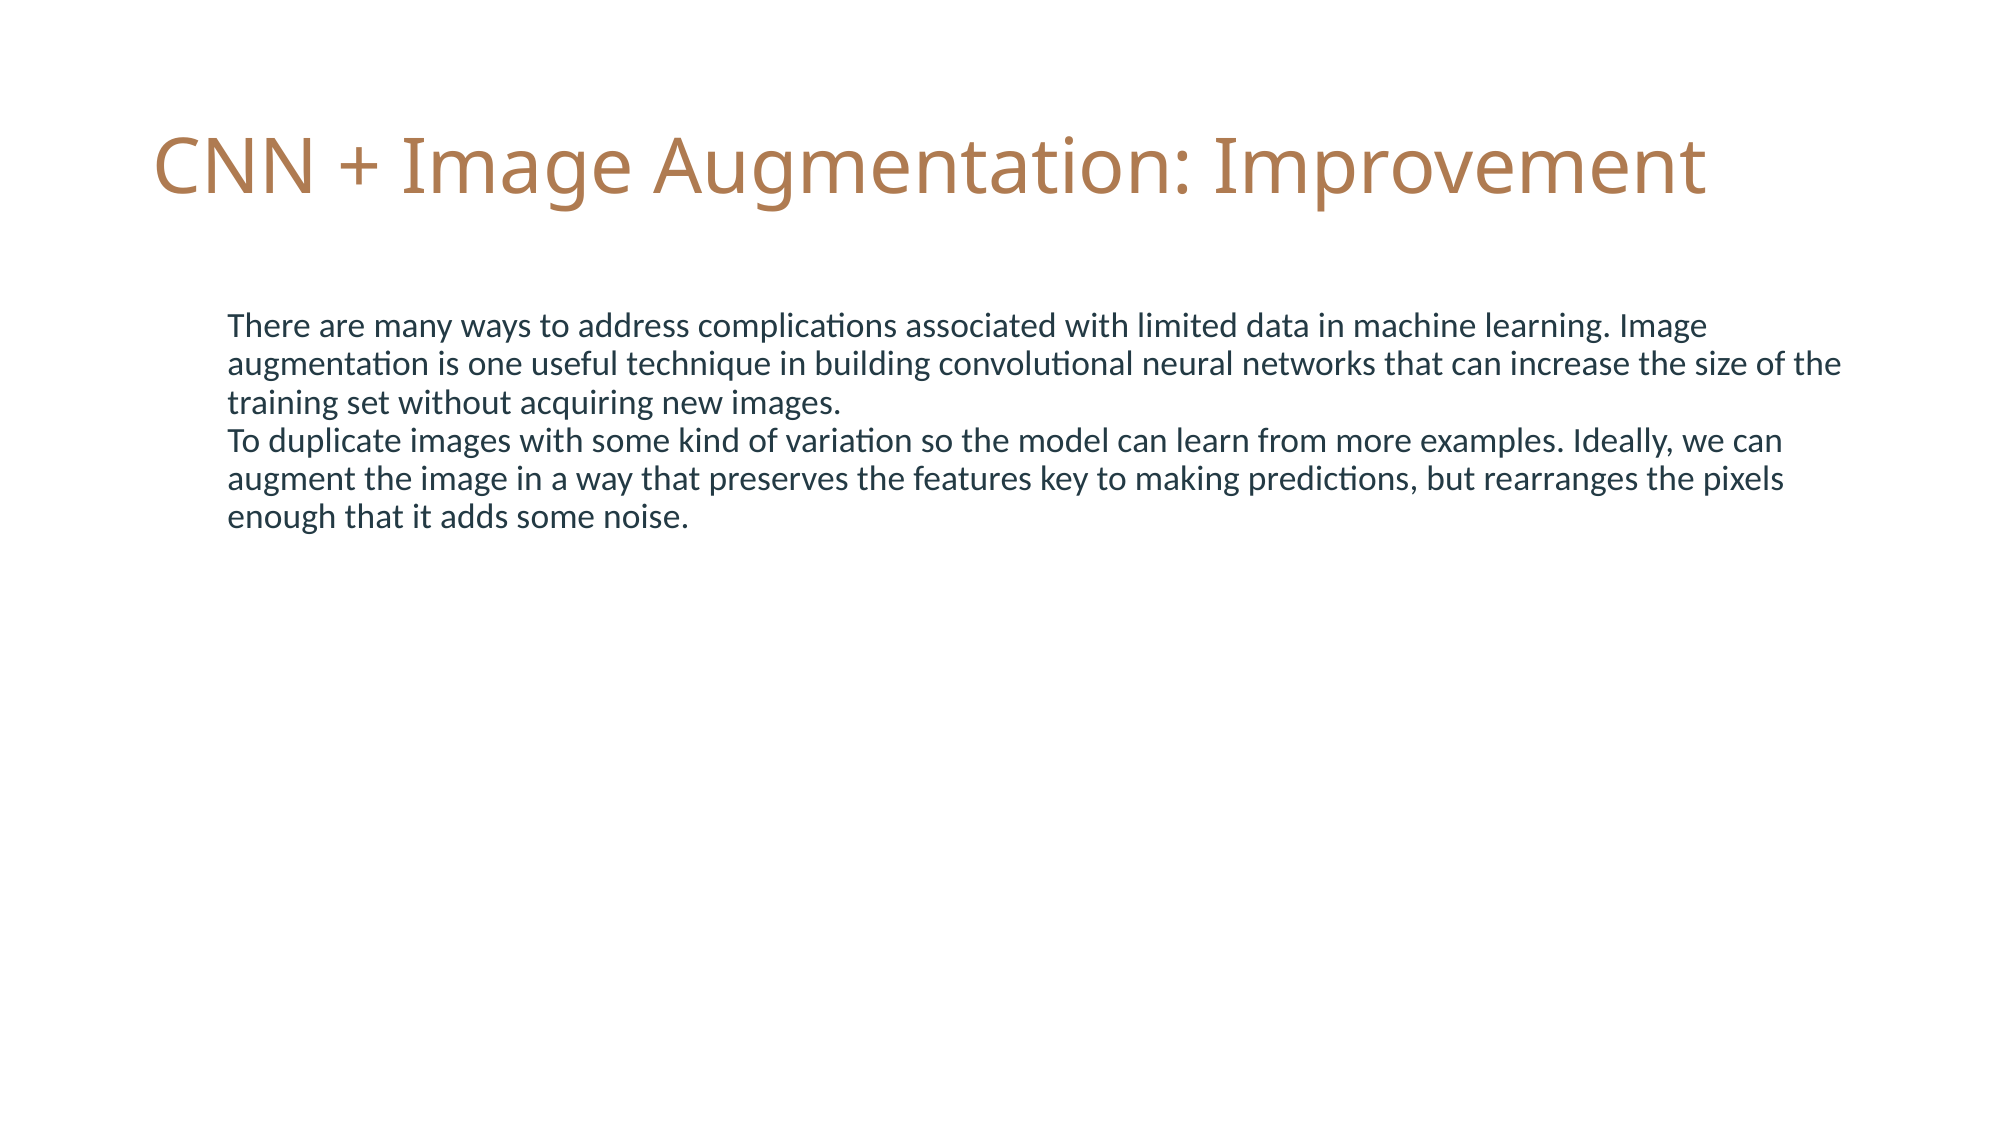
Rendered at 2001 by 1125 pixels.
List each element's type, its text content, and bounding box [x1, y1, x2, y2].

title CNN + Image Augmentation: Improvement [137, 59, 1863, 278]
list There are many ways to address complications associated with limited data in machine learning. Image augmentation is one useful technique in building convolutional neural networks that can increase the size of the training set without acquiring new images. To duplicate images with some kind of variation so the model can learn from more examples. Ideally, we can augment the image in a way that preserves the features key to making predictions, but rearranges the pixels enough that it adds some noise. [137, 299, 1863, 1014]
